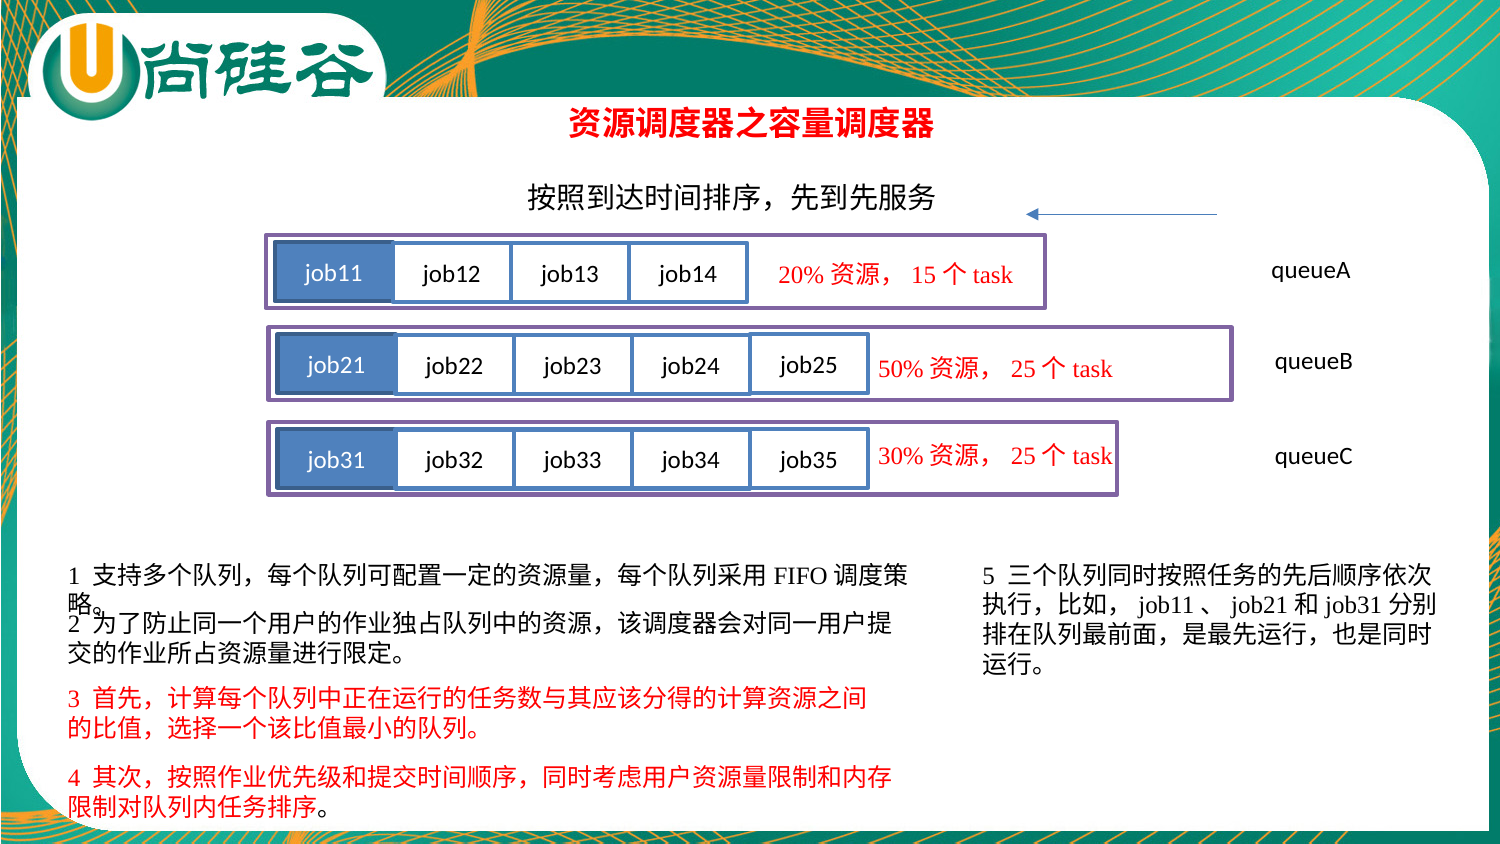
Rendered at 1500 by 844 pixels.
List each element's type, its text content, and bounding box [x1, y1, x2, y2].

text_box queueA [1256, 245, 1366, 291]
text_box queueB [1259, 337, 1368, 383]
text_box 资源调度器之容量调度器 [554, 94, 950, 150]
text_box 4 其次，按照作业优先级和提交时间顺序，同时考虑用户资源量限制和内存限制对队列内任务排序。 [53, 754, 918, 829]
text_box 按照到达时间排序，先到先服务 [512, 172, 952, 222]
text_box [266, 325, 1234, 402]
text_box 1 支持多个队列，每个队列可配置一定的资源量，每个队列采用FIFO调度策略。 [53, 551, 936, 627]
text_box [264, 233, 1047, 310]
text_box 30%资源，25个task [863, 432, 1128, 477]
text_box 20%资源，15个task [763, 251, 1028, 296]
text_box 50%资源，25个task [863, 345, 1128, 391]
text_box queueC [1259, 432, 1368, 477]
text_box 2 为了防止同一个用户的作业独占队列中的资源，该调度器会对同一用户提交的作业所占资源量进行限定。 [53, 599, 918, 675]
text_box 5 三个队列同时按照任务的先后顺序依次执行，比如，job11、job21和job31分别排在队列最前面，是最先运行，也是同时运行。 [967, 551, 1466, 687]
picture [0, 0, 1500, 844]
text_box [266, 420, 1119, 497]
text_box 3 首先，计算每个队列中正在运行的任务数与其应该分得的计算资源之间的比值，选择一个该比值最小的队列。 [53, 675, 904, 751]
